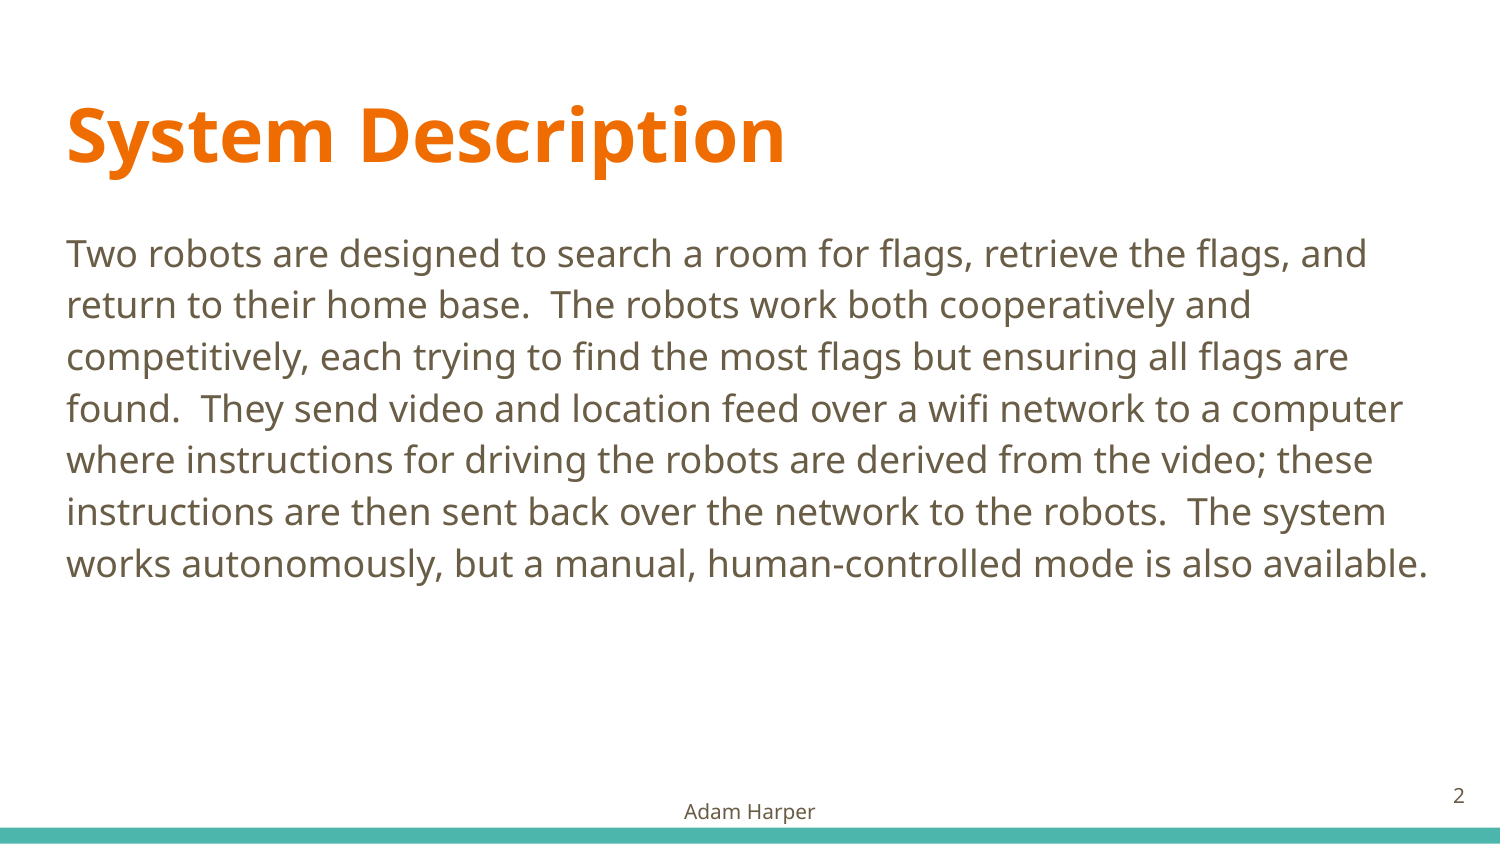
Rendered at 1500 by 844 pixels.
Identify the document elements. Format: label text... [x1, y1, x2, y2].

slide_number Adam Harper [628, 779, 872, 844]
list Two robots are designed to search a room for flags, retrieve the flags, and return to their home base. The robots work both cooperatively and competitively, each trying to find the most flags but ensuring all flags are found. They send video and location feed over a wifi network to a computer where instructions for driving the robots are derived from the video; these instructions are then sent back over the network to the robots. The system works autonomously, but a manual, human-controlled mode is also available. [51, 207, 1449, 750]
title System Description [51, 72, 1449, 189]
slide_number ‹#› [1389, 764, 1480, 830]
